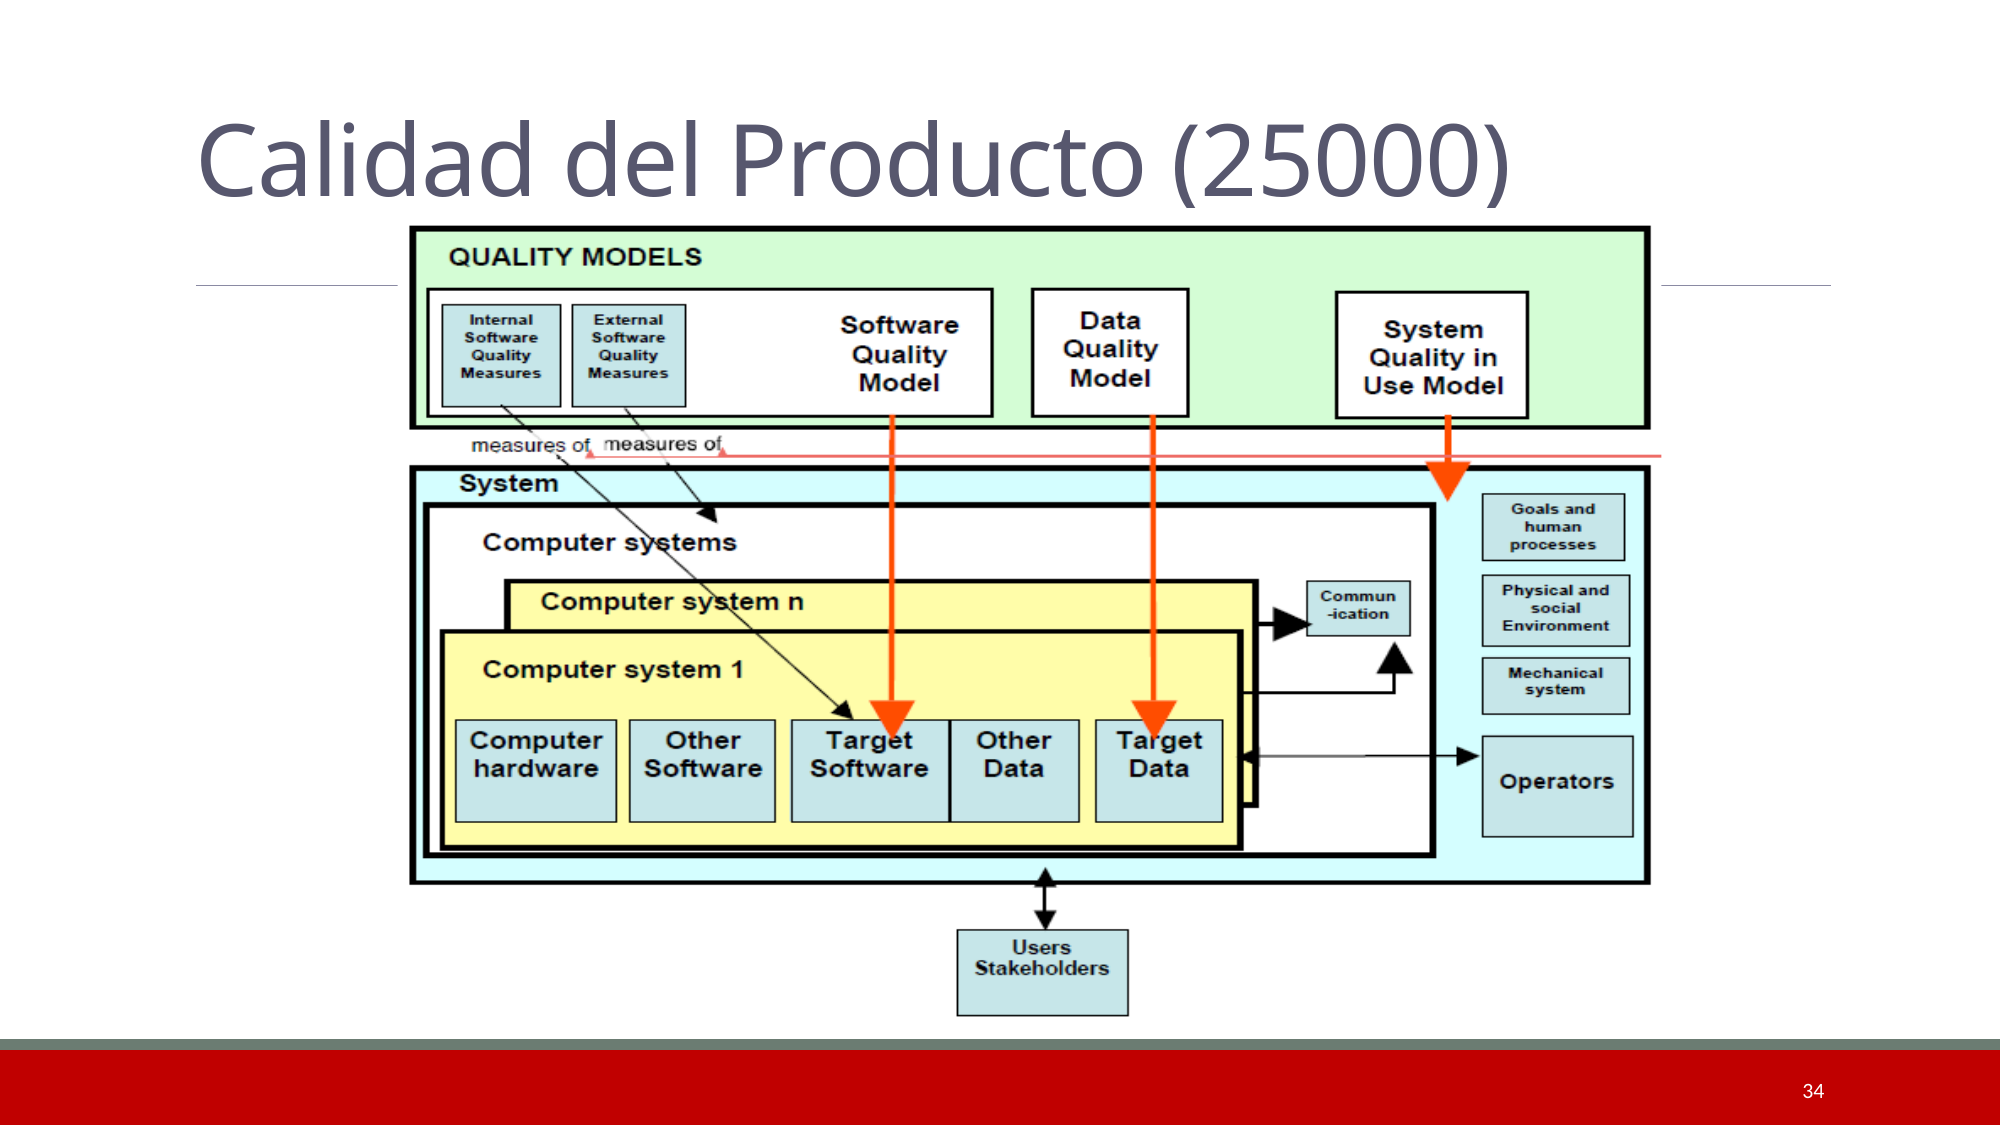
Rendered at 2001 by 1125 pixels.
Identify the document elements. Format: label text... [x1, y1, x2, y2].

picture [396, 207, 1662, 1024]
slide_number 34 [1624, 1059, 1840, 1120]
title Calidad del Producto (25000) [180, 47, 1830, 285]
